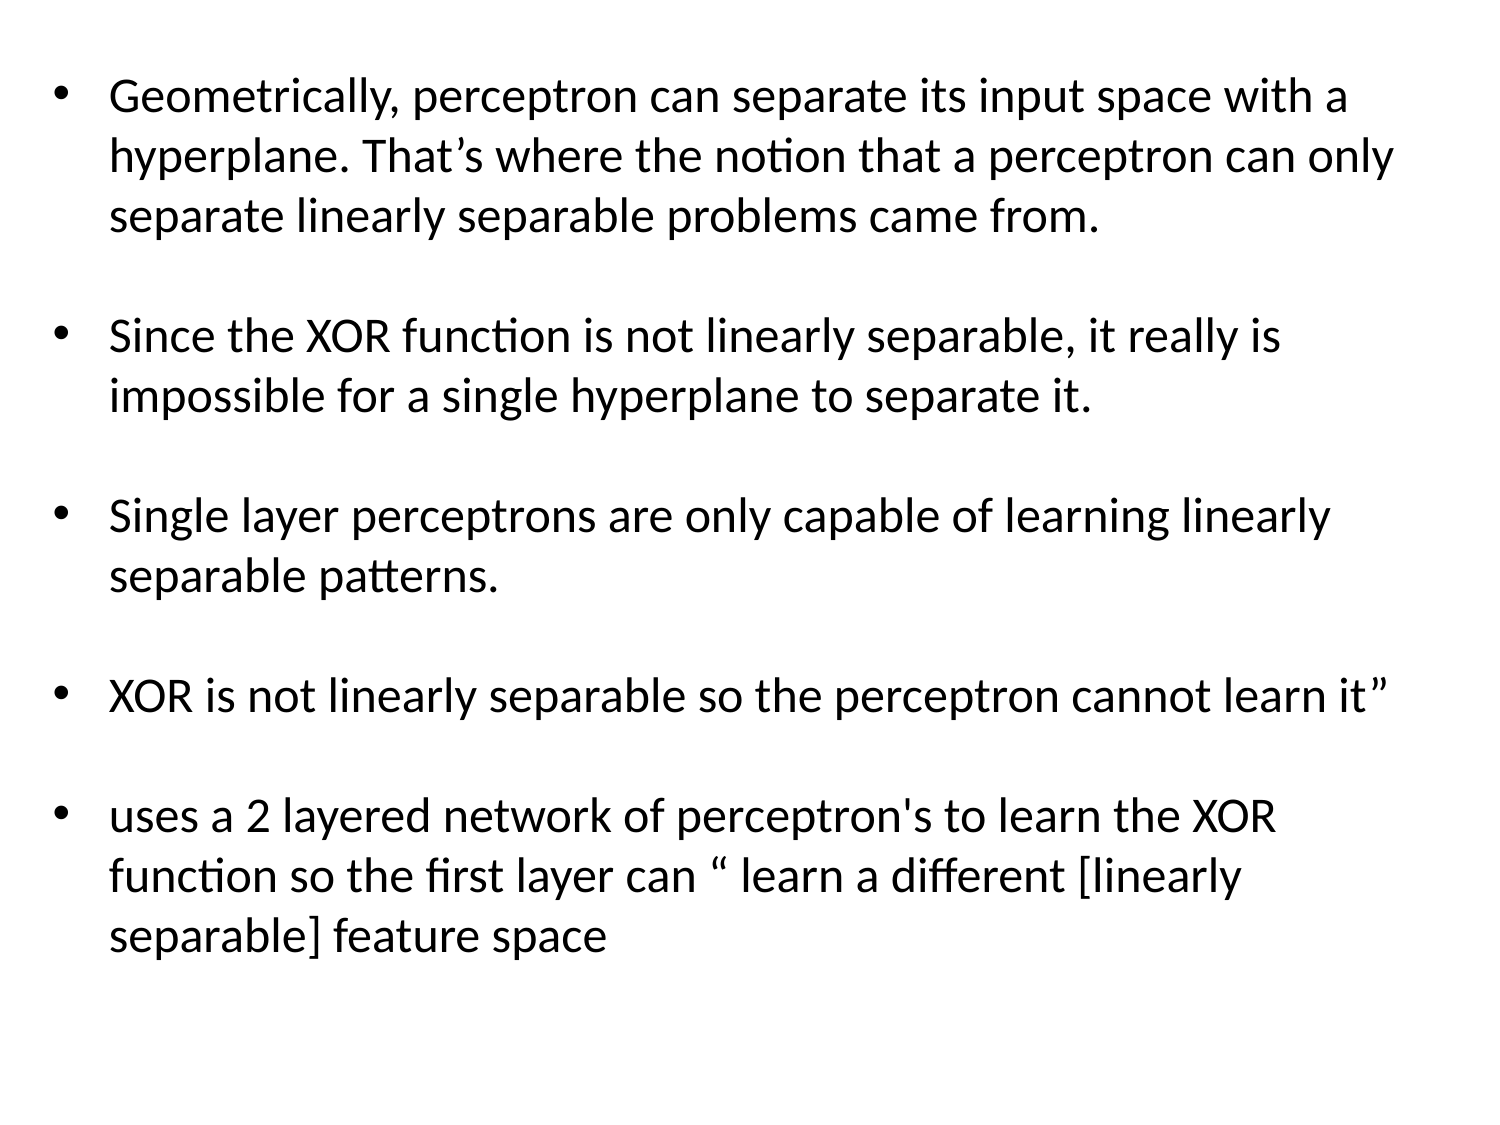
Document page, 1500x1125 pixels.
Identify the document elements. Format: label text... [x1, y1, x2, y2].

list Geometrically, perceptron can separate its input space with a hyperplane. That’s where the notion that a perceptron can only separate linearly separable problems came from. Since the XOR function is not linearly separable, it really is impossible for a single hyperplane to separate it. Single layer perceptrons are only capable of learning linearly separable patterns. XOR is not linearly separable so the perceptron cannot learn it” uses a 2 layered network of perceptron's to learn the XOR function so the first layer can “ learn a different [linearly separable] feature space [52, 62, 1448, 1032]
